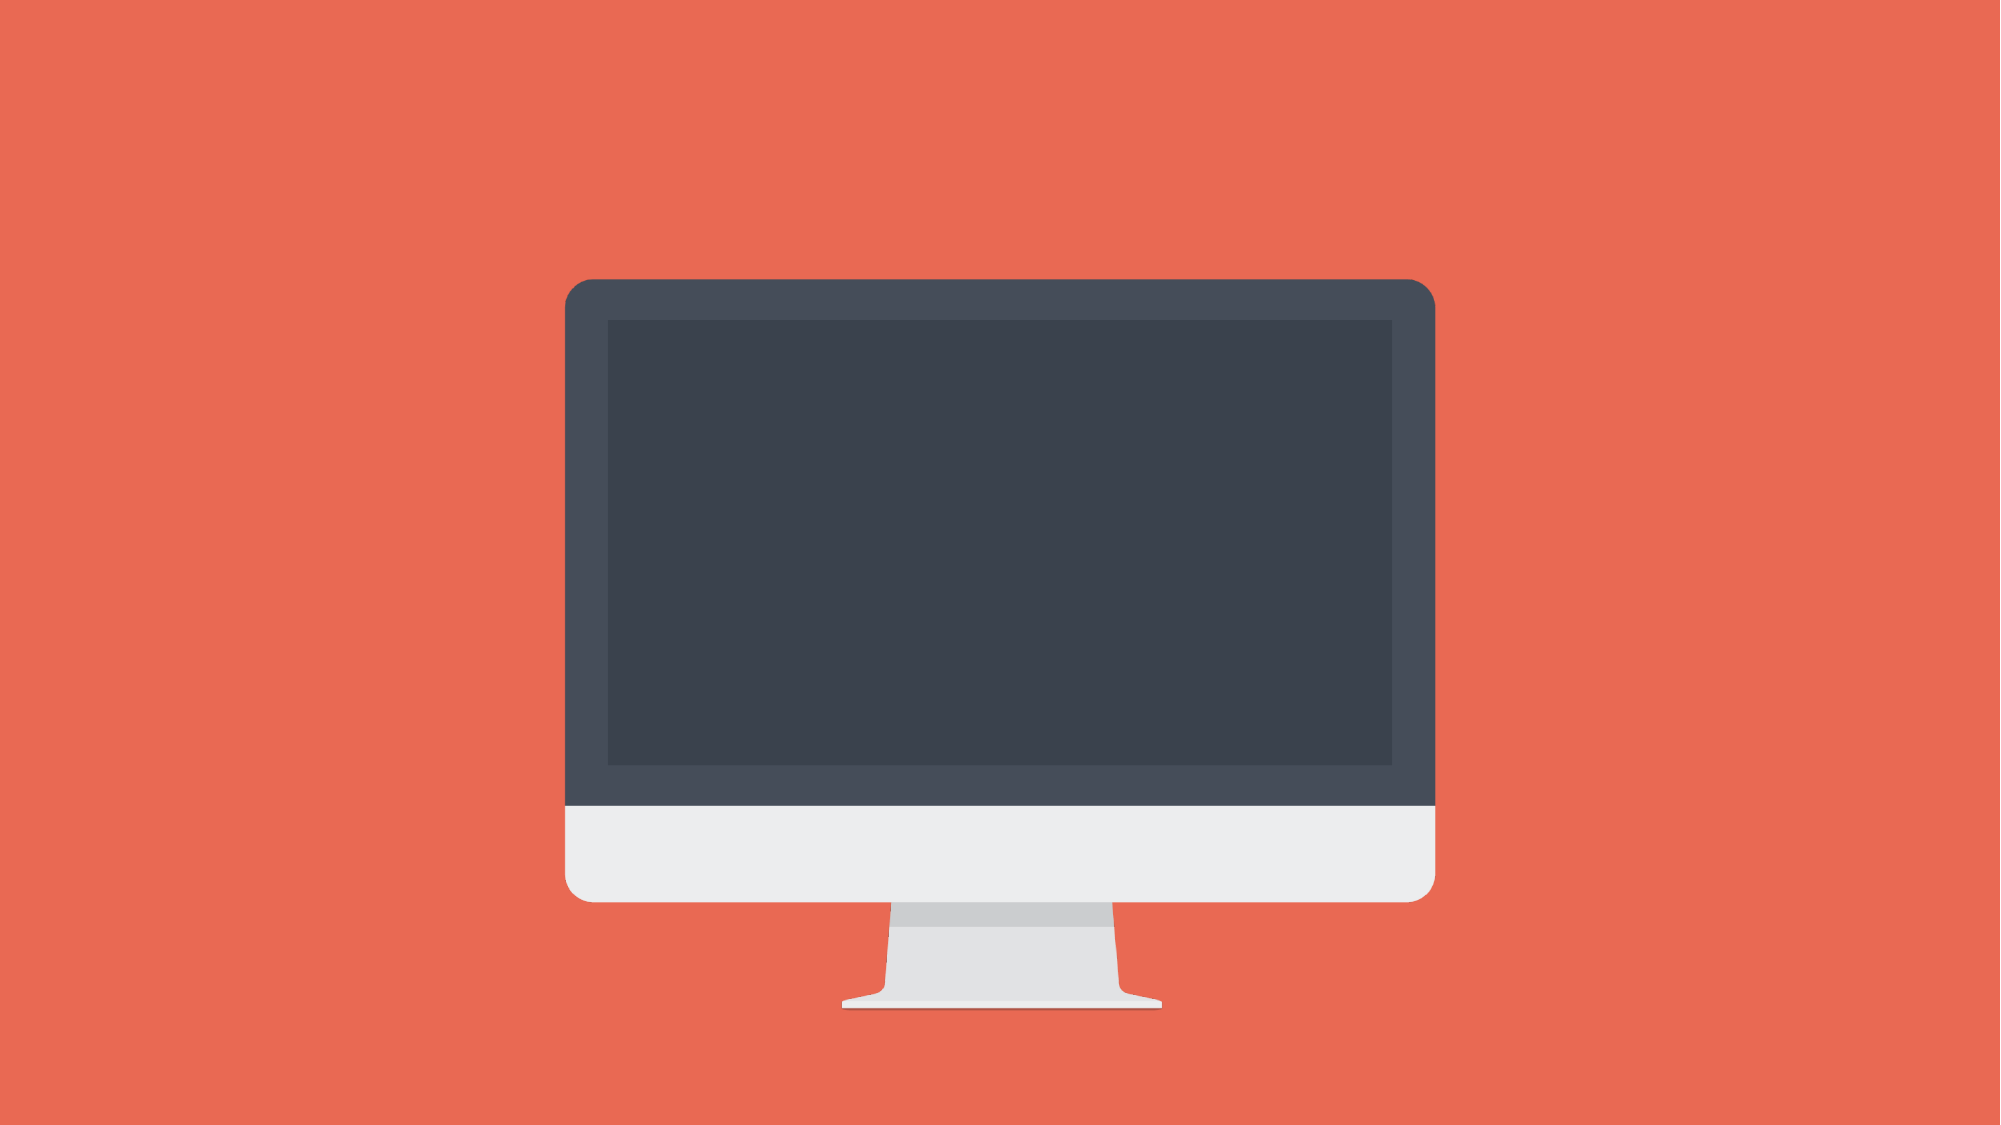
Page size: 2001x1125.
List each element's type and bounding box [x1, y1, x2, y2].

picture [249, 207, 1750, 1080]
